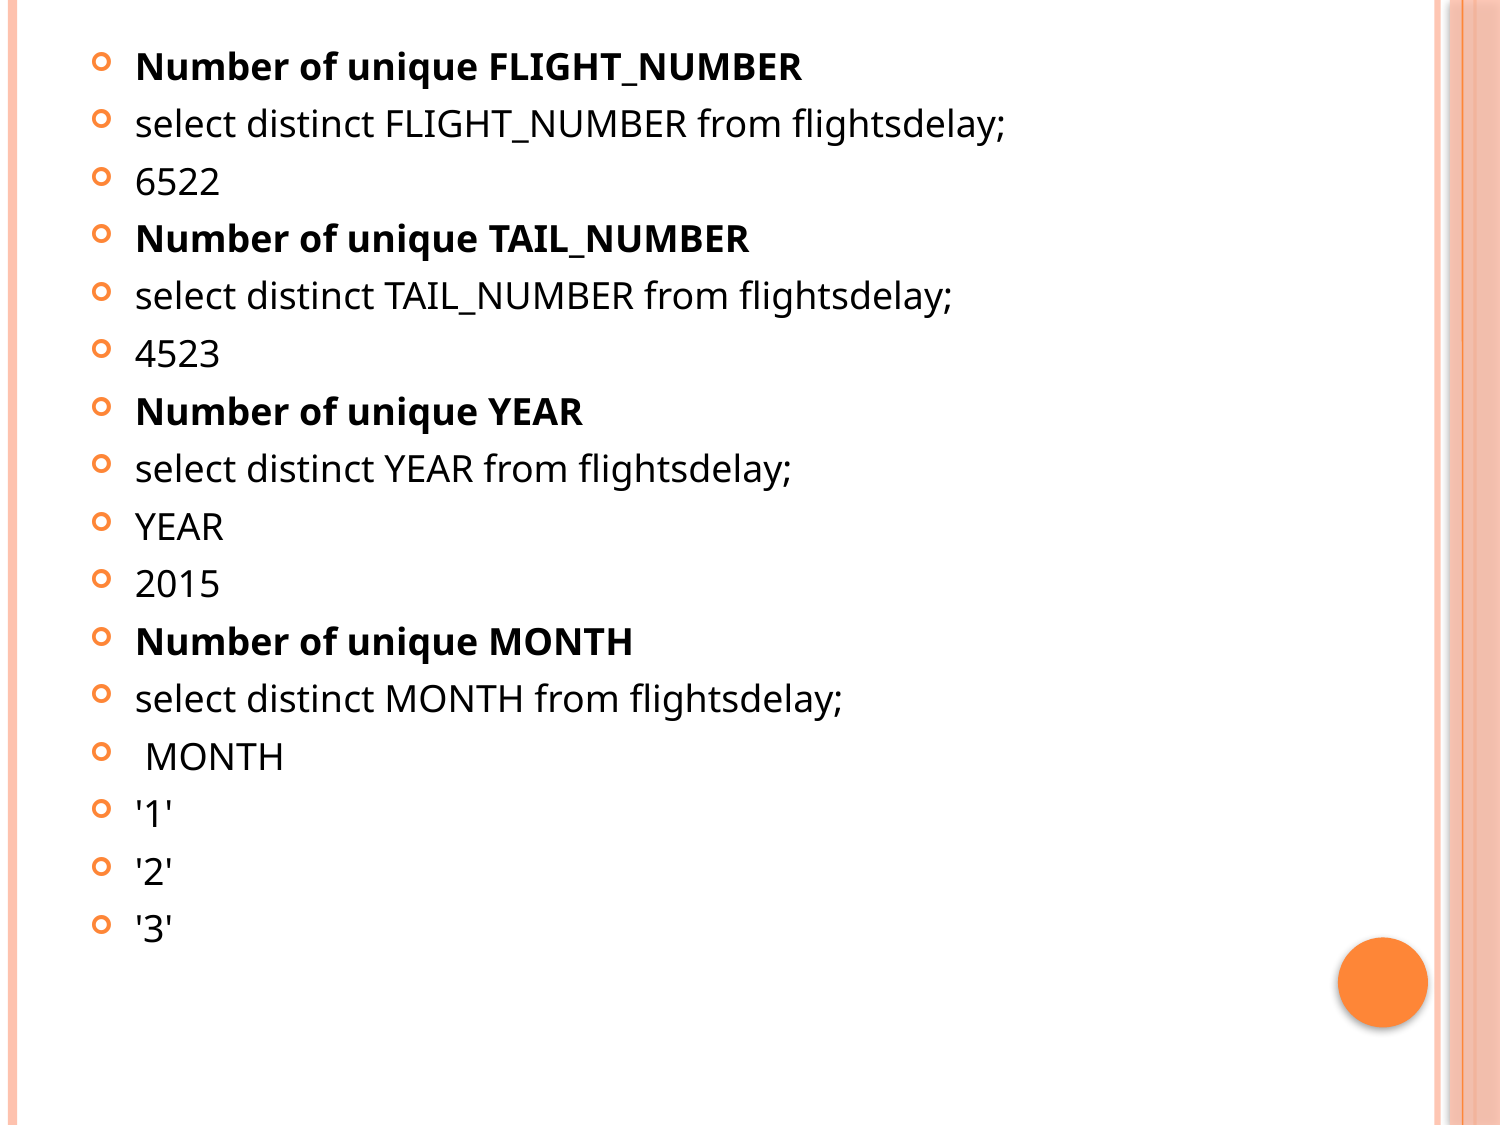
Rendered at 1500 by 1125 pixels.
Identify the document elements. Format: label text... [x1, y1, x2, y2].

list Number of unique FLIGHT_NUMBER select distinct FLIGHT_NUMBER from flightsdelay; 6522 Number of unique TAIL_NUMBER select distinct TAIL_NUMBER from flightsdelay; 4523 Number of unique YEAR select distinct YEAR from flightsdelay; YEAR 2015 Number of unique MONTH select distinct MONTH from flightsdelay; MONTH '1' '2' '3' [75, 35, 1430, 1062]
